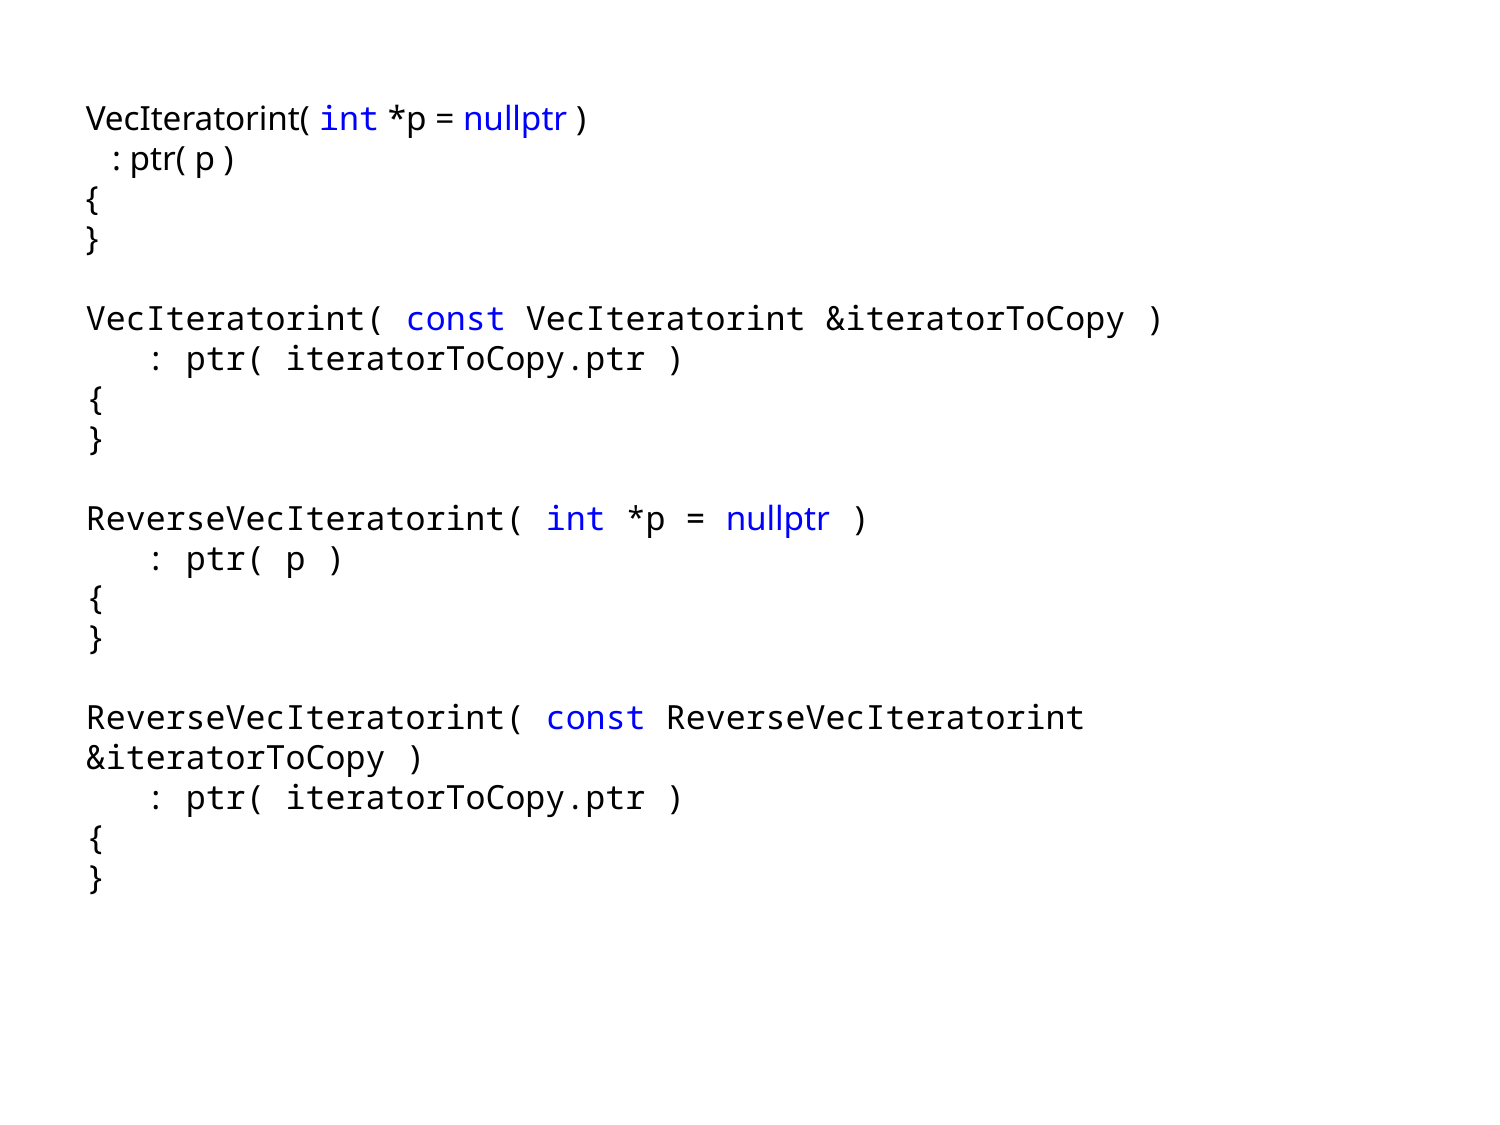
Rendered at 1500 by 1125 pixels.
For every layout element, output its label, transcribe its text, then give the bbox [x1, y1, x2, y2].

list VecIteratorint( int *p = nullptr ) : ptr( p ) { } VecIteratorint( const VecIteratorint &iteratorToCopy ) : ptr( iteratorToCopy.ptr ) { } ReverseVecIteratorint( int *p = nullptr ) : ptr( p ) { } ReverseVecIteratorint( const ReverseVecIteratorint &iteratorToCopy ) : ptr( iteratorToCopy.ptr ) { } [70, 90, 1459, 1065]
